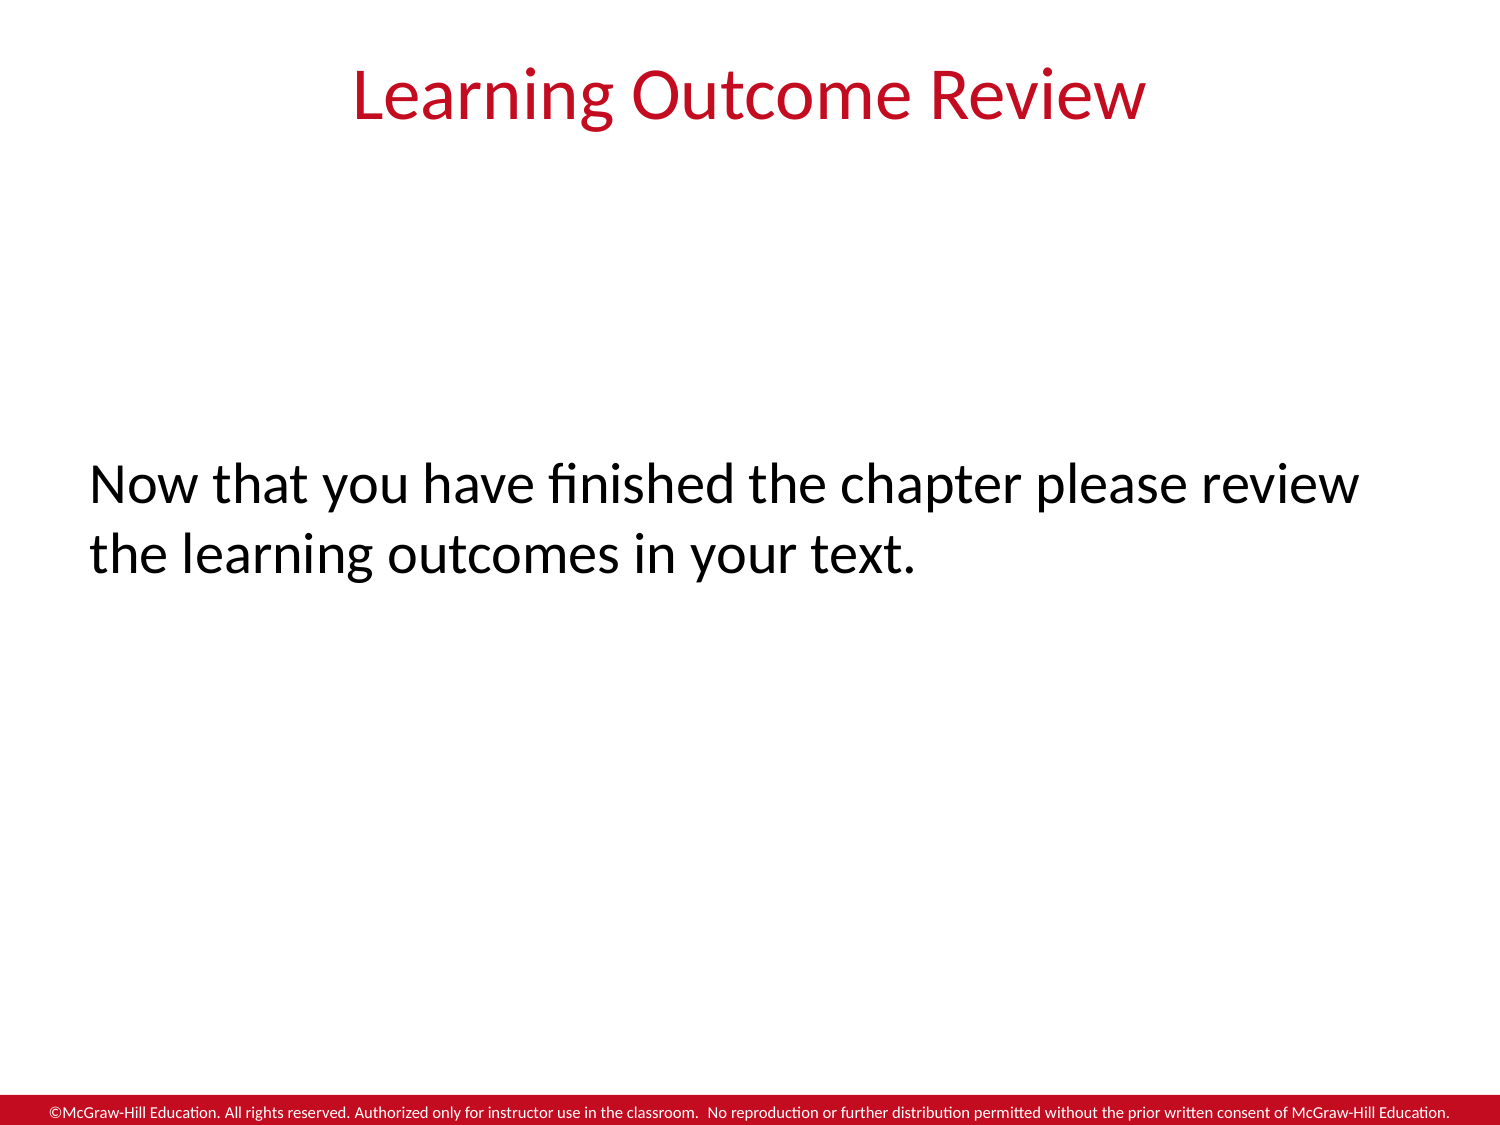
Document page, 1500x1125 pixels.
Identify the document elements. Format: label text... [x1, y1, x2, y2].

list Now that you have finished the chapter please review the learning outcomes in your text. [75, 437, 1425, 1075]
title Learning Outcome Review [0, 37, 1500, 138]
